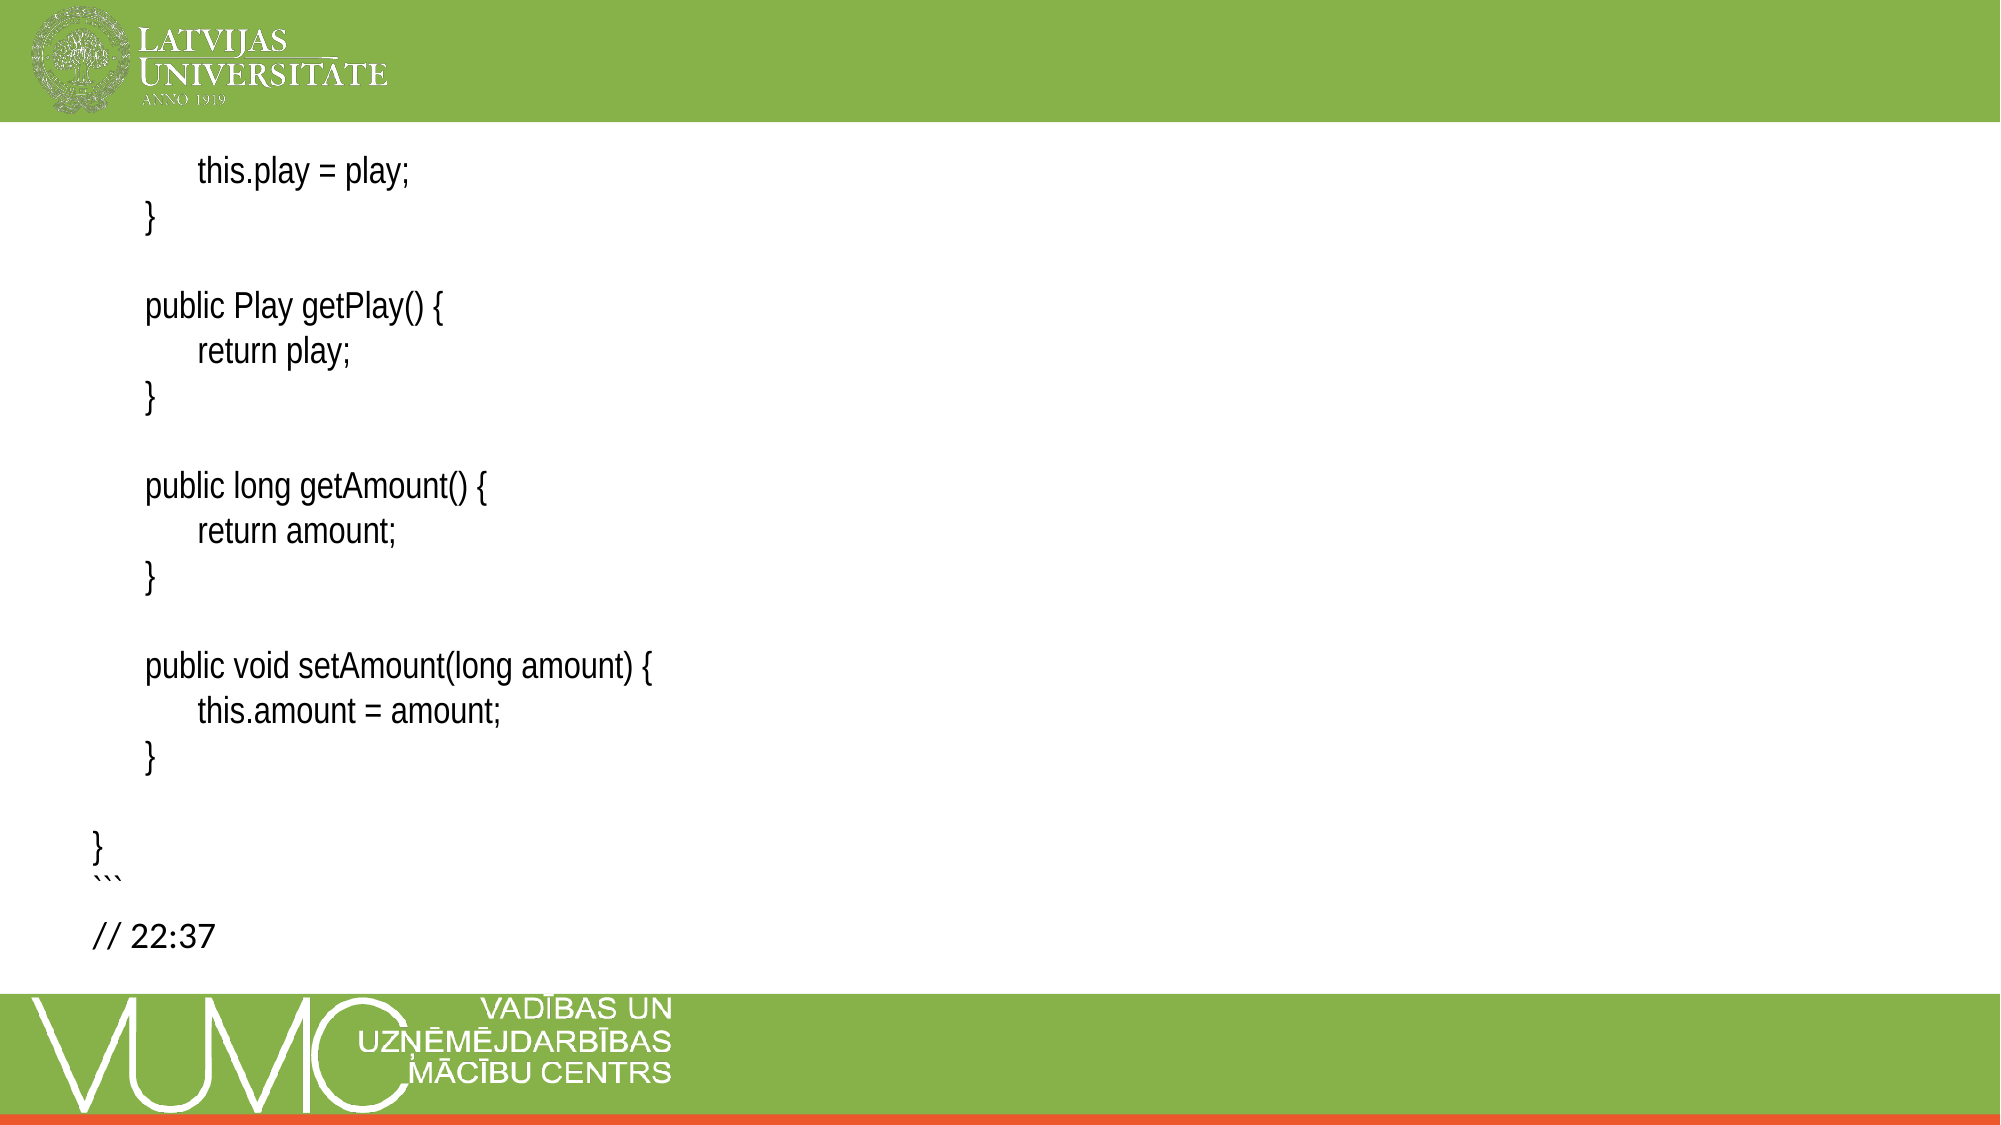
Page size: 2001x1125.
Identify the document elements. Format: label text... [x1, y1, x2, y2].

text_box this.play = play; } public Play getPlay() { return play; } public long getAmount() { return amount; } public void setAmount(long amount) { this.amount = amount; } } ``` // 22:37 [77, 138, 1745, 1009]
picture [31, 993, 671, 1113]
picture [31, 6, 387, 114]
